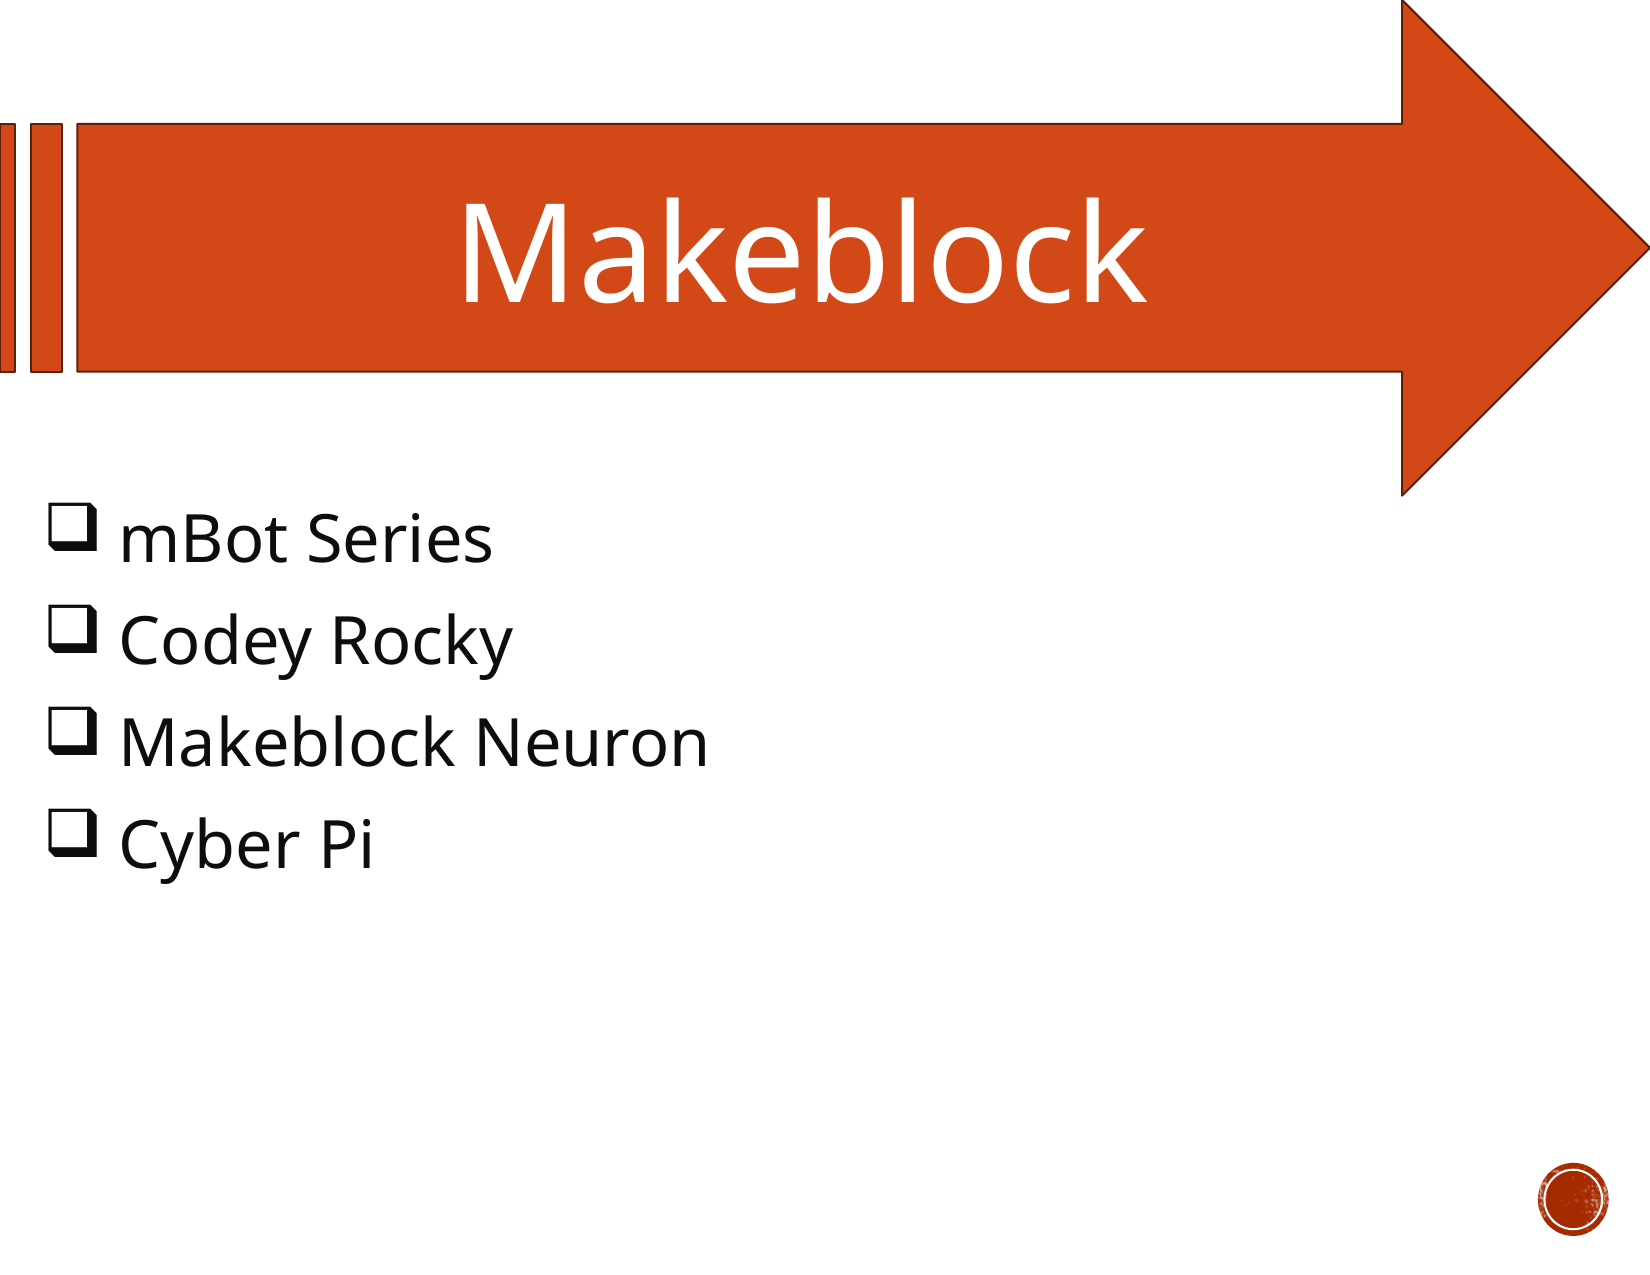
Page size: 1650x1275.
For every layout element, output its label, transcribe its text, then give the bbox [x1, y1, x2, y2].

text_box Makeblock [0, 123, 16, 373]
text_box mBot Series Codey Rocky Makeblock Neuron Cyber Pi [28, 442, 1577, 991]
text_box Makeblock [30, 123, 63, 373]
text_box Makeblock [76, 0, 1650, 442]
